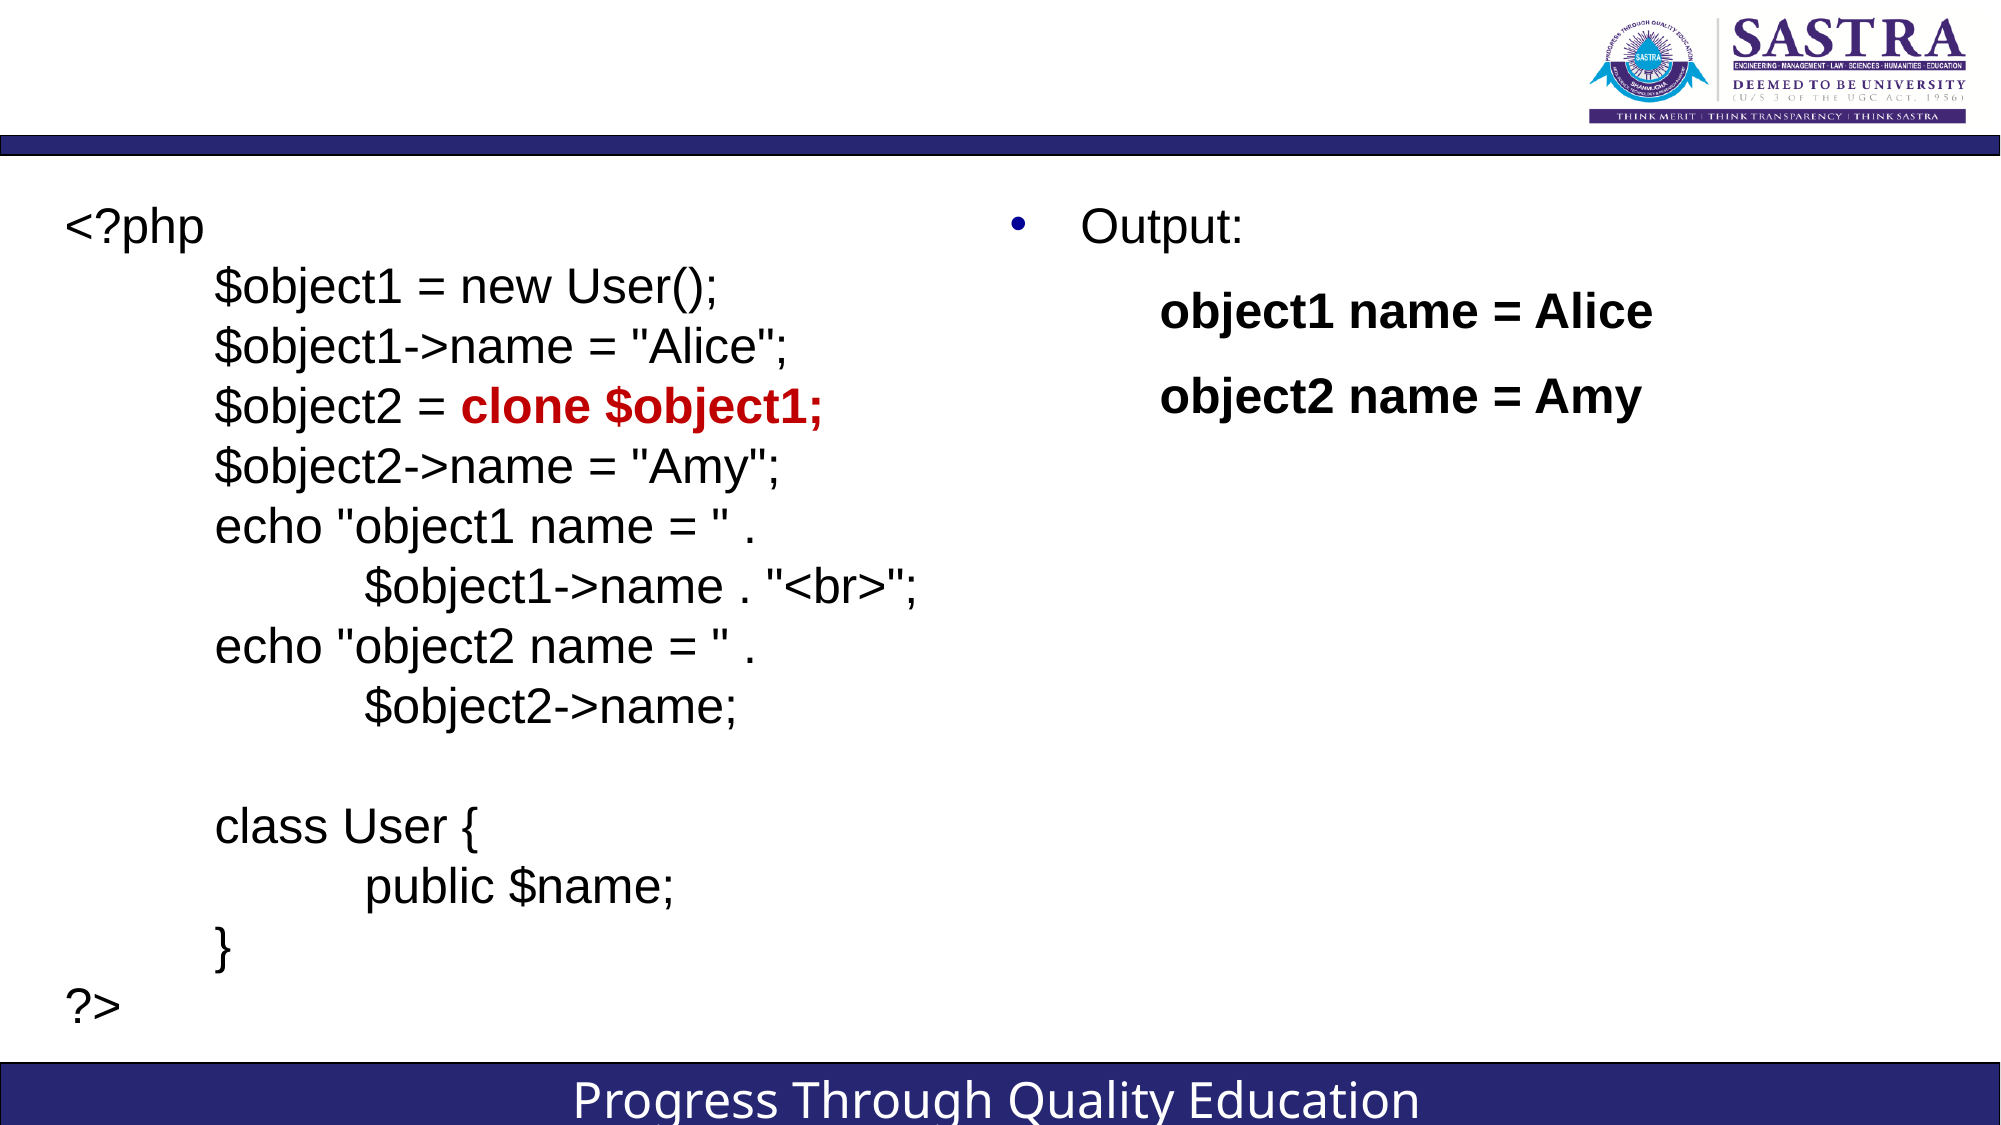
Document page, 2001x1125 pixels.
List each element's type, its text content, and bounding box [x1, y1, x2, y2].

list Output: object1 name = Alice object2 name = Amy [988, 184, 1959, 1047]
picture [1566, 10, 1989, 130]
list <?php $object1 = new User(); $object1->name = "Alice"; $object2 = clone $object1; $object2->name = "Amy"; echo "object1 name = " . $object1->name . "<br>"; echo "object2 name = " . $object2->name; class User { public $name; } ?> [43, 184, 977, 1047]
